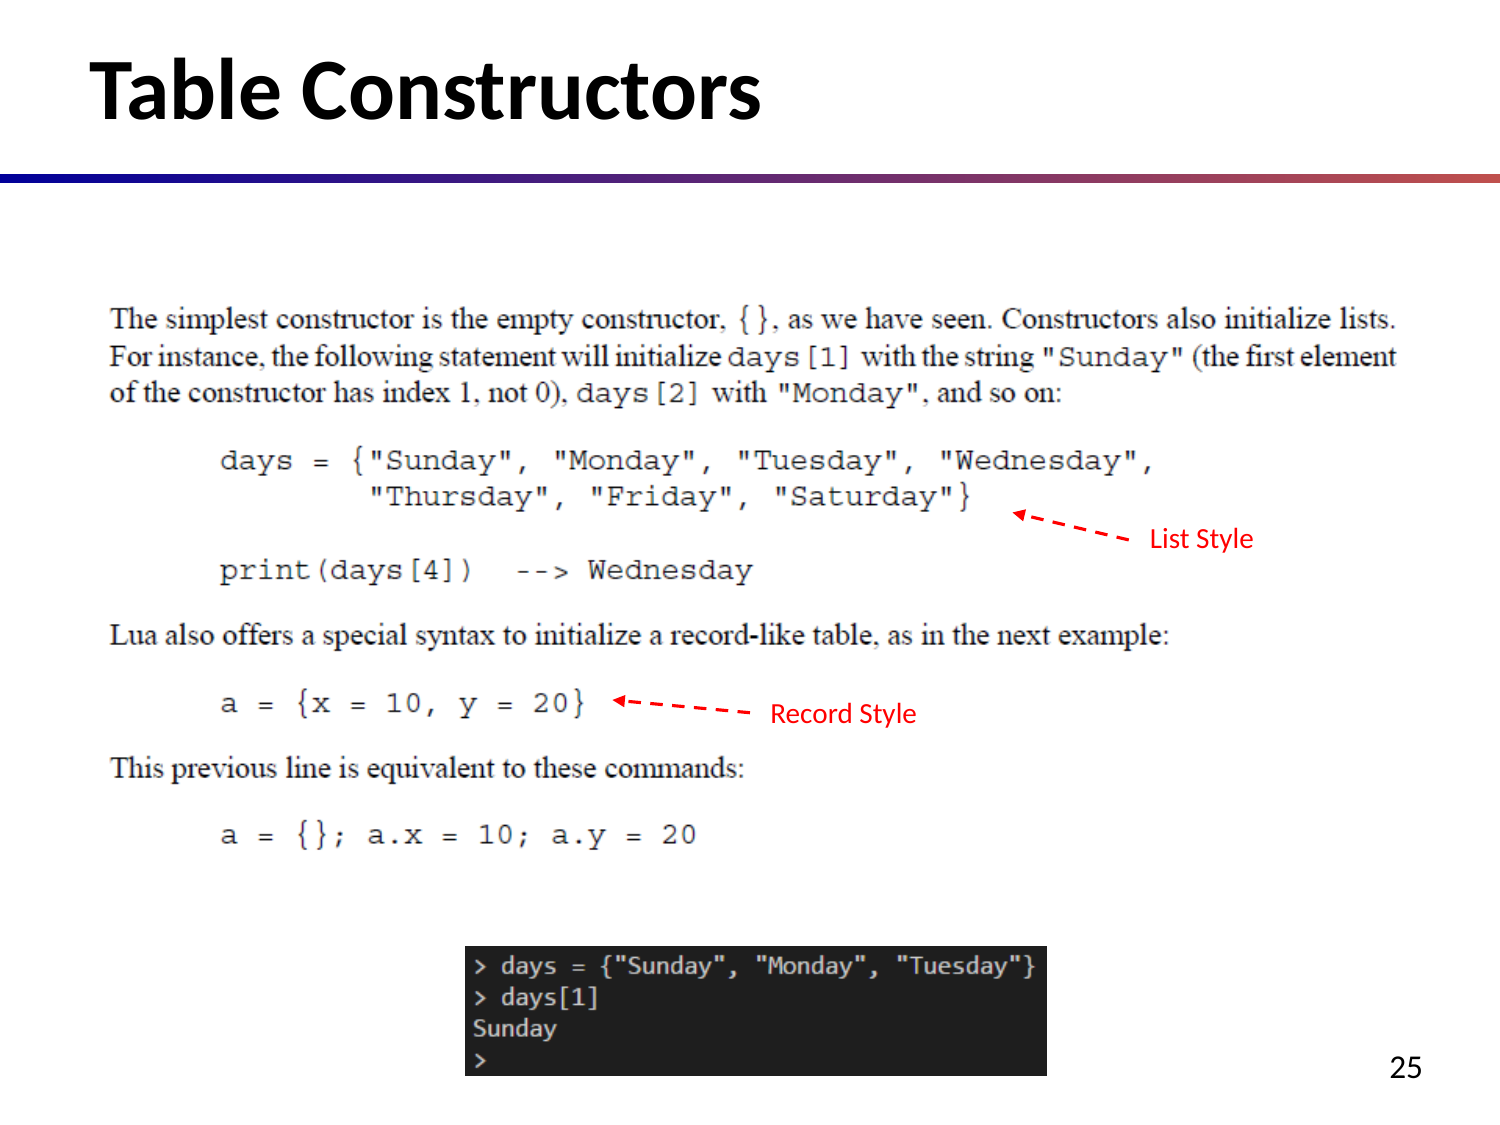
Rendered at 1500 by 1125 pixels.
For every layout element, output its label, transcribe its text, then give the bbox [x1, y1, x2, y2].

picture [465, 945, 1048, 1076]
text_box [612, 699, 751, 713]
picture [102, 299, 1411, 862]
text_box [1012, 512, 1129, 541]
title Table Constructors [75, 24, 1438, 150]
